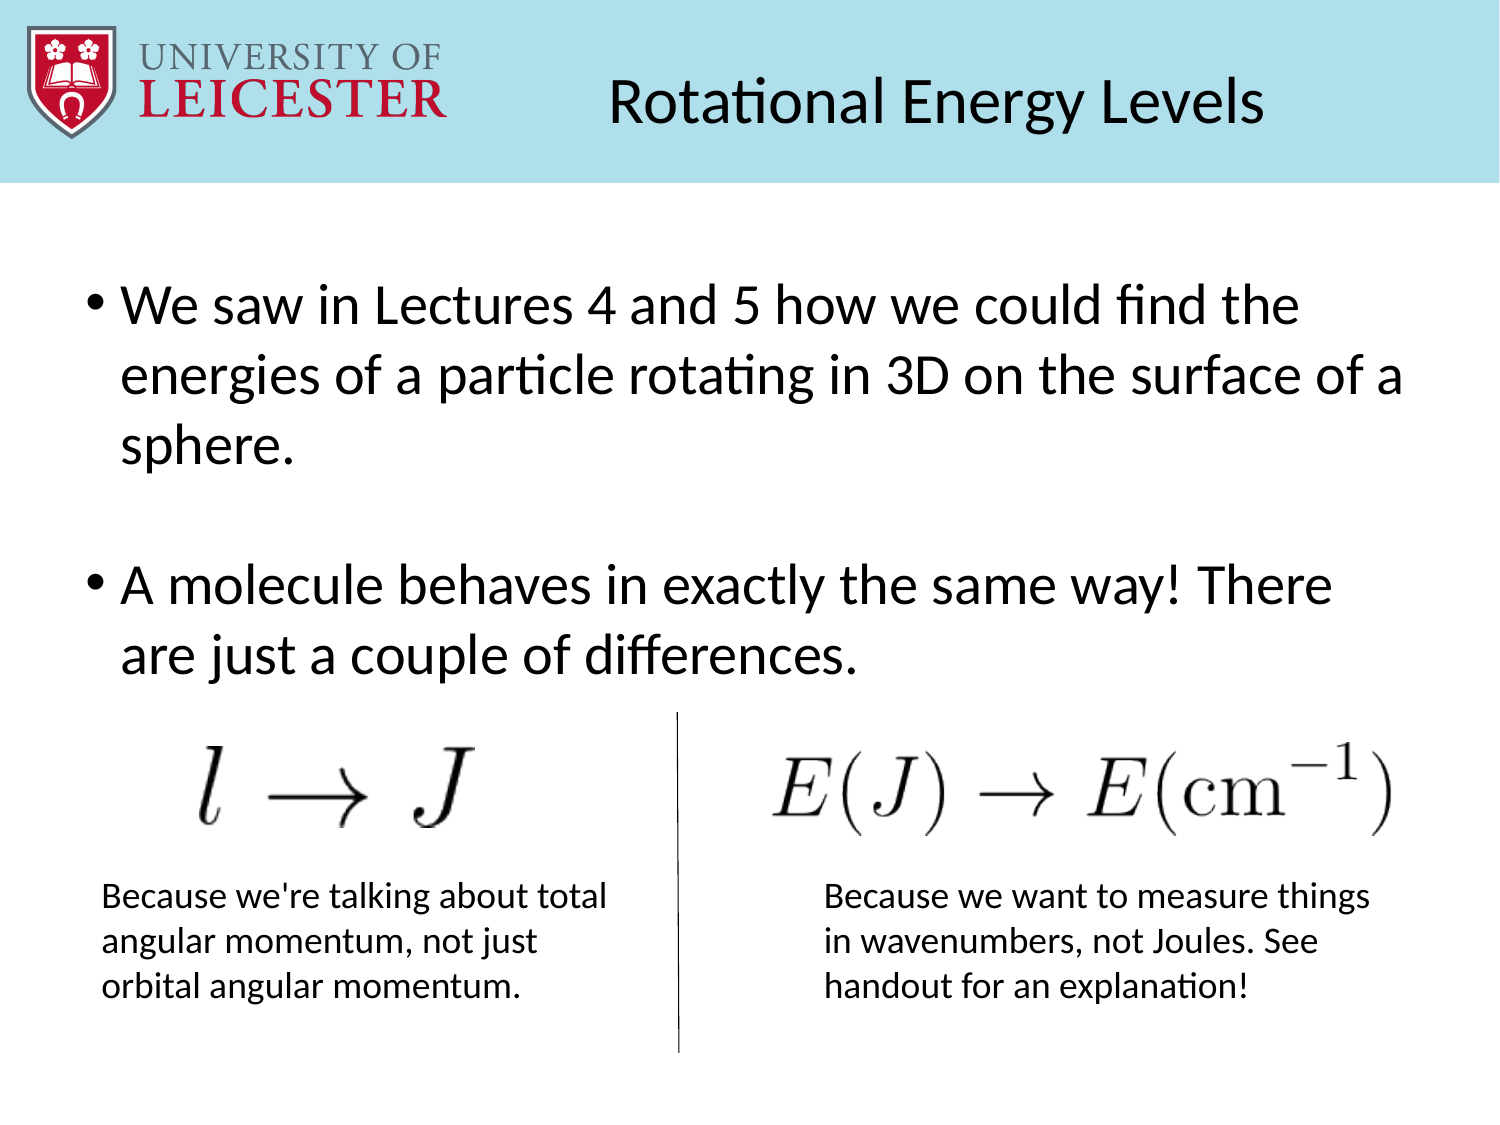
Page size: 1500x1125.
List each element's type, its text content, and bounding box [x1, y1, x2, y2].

text_box We saw in Lectures 4 and 5 how we could find the energies of a particle rotating in 3D on the surface of a sphere. A molecule behaves in exactly the same way! There are just a couple of differences. [74, 260, 1428, 692]
text_box Because we're talking about total angular momentum, not just orbital angular momentum. [86, 863, 624, 1014]
text_box Because we want to measure things in wavenumbers, not Joules. See handout for an explanation! [808, 863, 1403, 1014]
picture [199, 746, 475, 828]
picture [27, 26, 447, 139]
text_box Rotational Energy Levels [455, 50, 1420, 142]
picture [772, 742, 1393, 836]
text_box [0, 0, 1500, 184]
